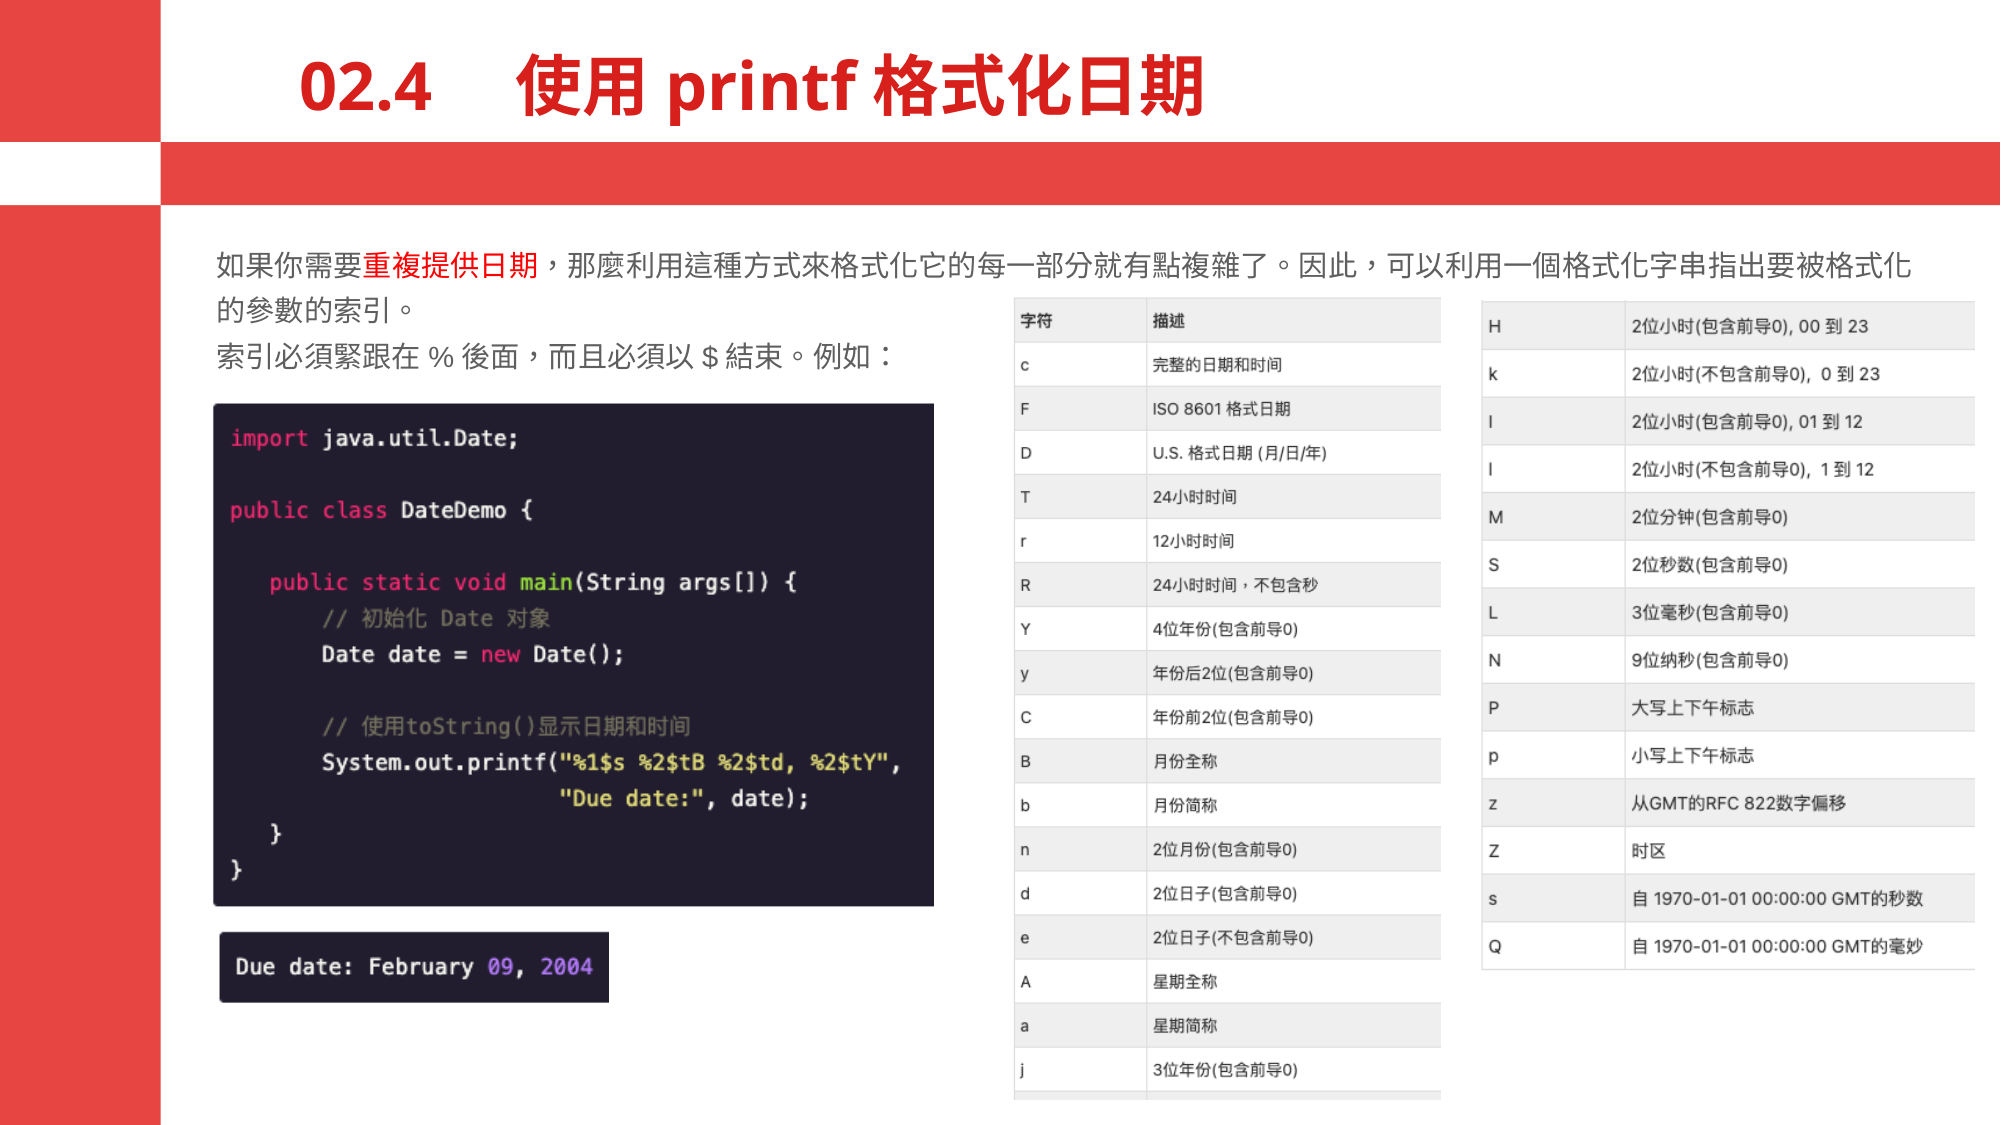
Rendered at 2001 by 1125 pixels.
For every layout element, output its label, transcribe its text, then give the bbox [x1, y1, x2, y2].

title 02.4 使用printf格式化日期 [201, 16, 1929, 133]
picture [1007, 286, 1441, 1100]
picture [201, 396, 934, 1015]
text_box 如果你需要重複提供日期，那麼利用這種方式來格式化它的每一部分就有點複雜了。因此，可以利用一個格式化字串指出要被格式化的參數的索引。 索引必須緊跟在%後面，而且必須以$結束。例如： [201, 229, 1957, 381]
picture [1479, 300, 1975, 974]
